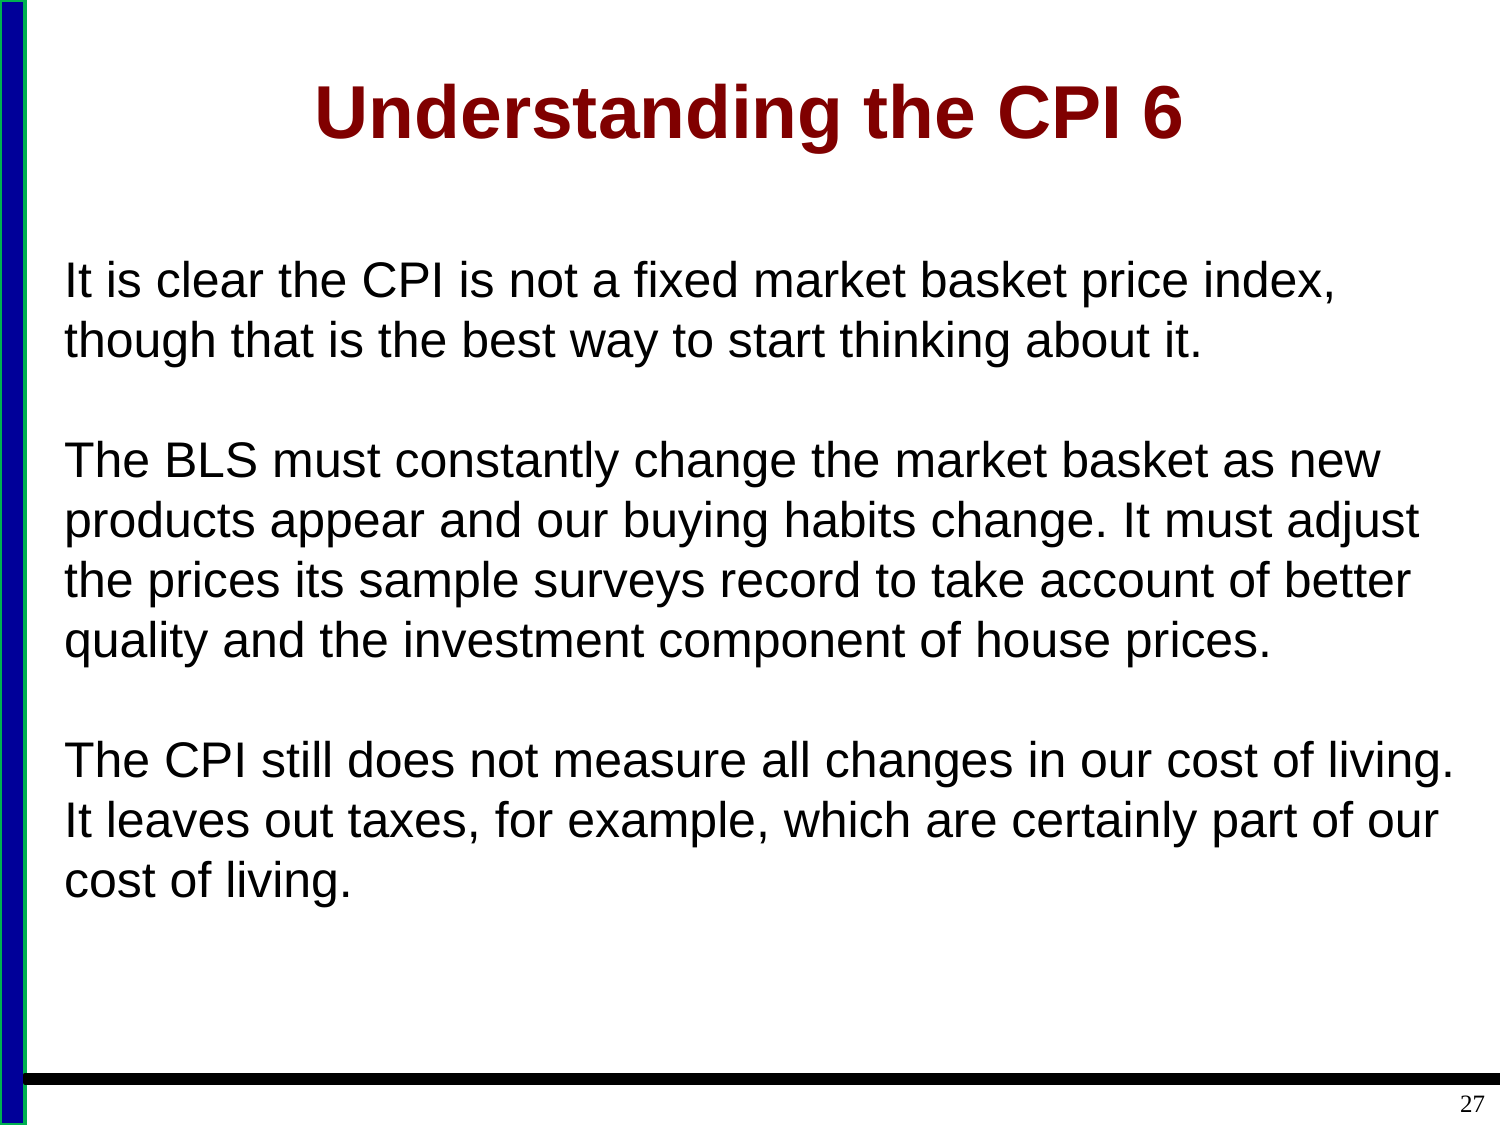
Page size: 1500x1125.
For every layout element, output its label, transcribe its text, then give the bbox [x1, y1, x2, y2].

text_box It is clear the CPI is not a fixed market basket price index, though that is the best way to start thinking about it. The BLS must constantly change the market basket as new products appear and our buying habits change. It must adjust the prices its sample surveys record to take account of better quality and the investment component of house prices. The CPI still does not measure all changes in our cost of living. It leaves out taxes, for example, which are certainly part of our cost of living. [49, 239, 1487, 915]
title Understanding the CPI 6 [74, 59, 1426, 239]
